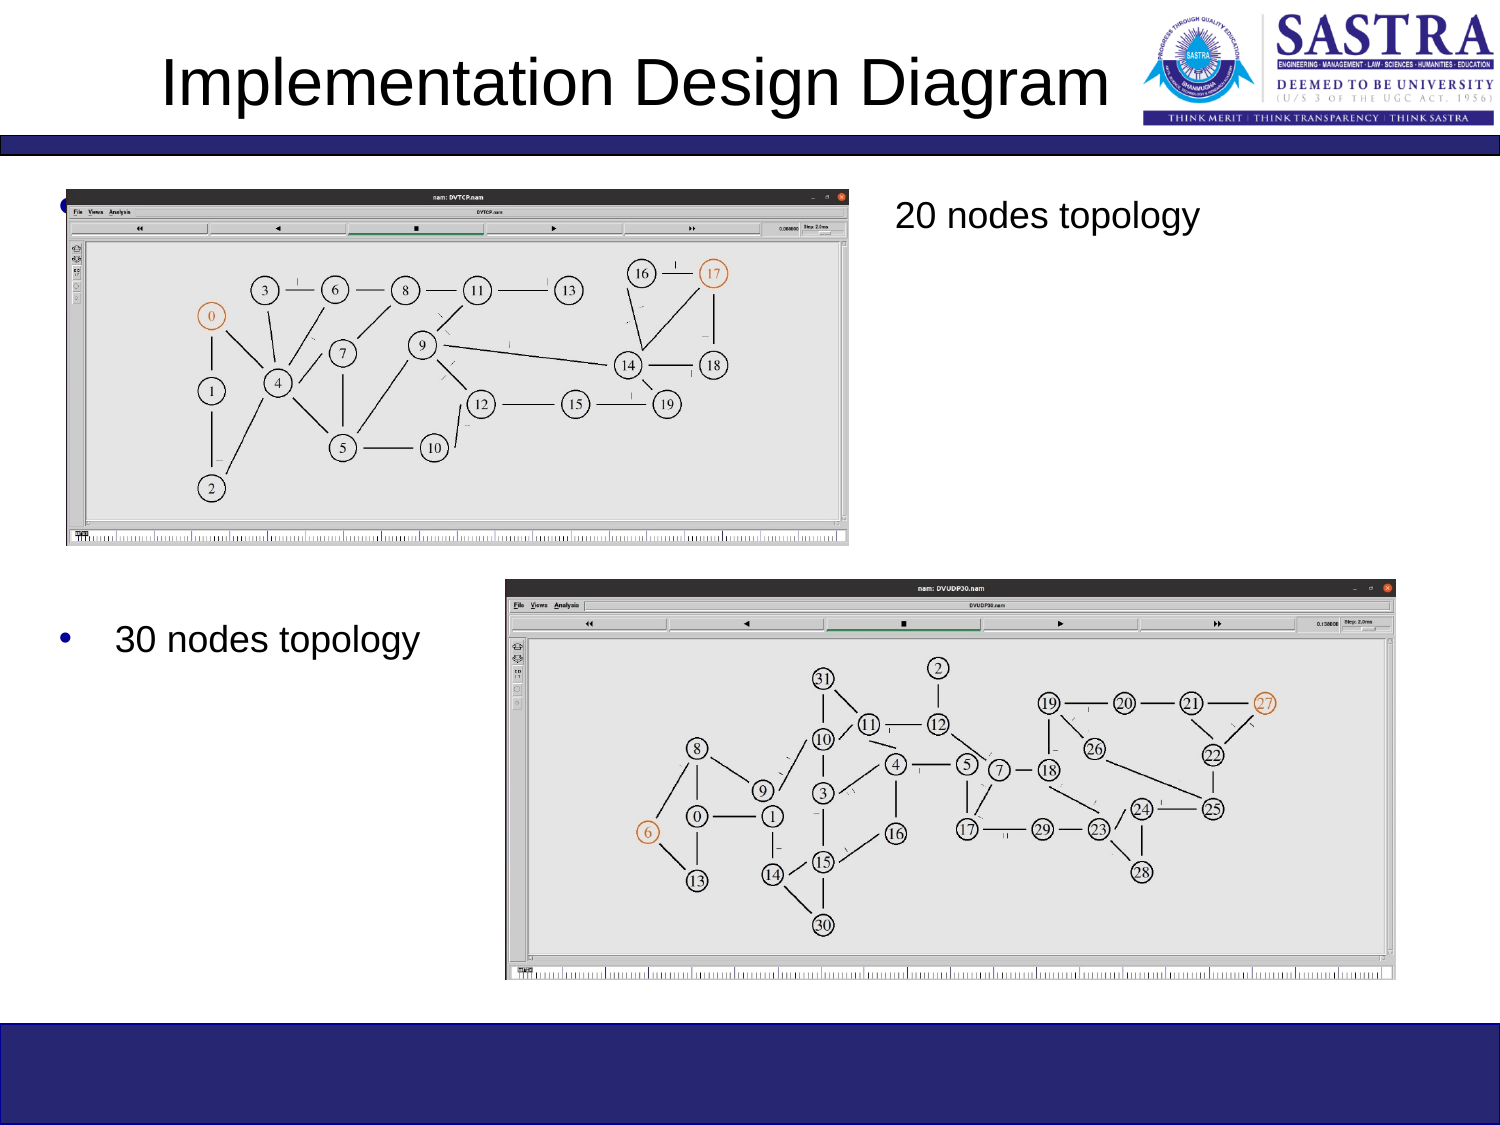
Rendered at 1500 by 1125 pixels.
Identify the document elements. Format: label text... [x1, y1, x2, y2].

title Implementation Design Diagram [66, 24, 1207, 133]
list 20 nodes topology 30 nodes topology [24, 162, 1475, 1032]
picture [1137, 4, 1500, 133]
picture [505, 579, 1396, 981]
picture [66, 189, 849, 546]
